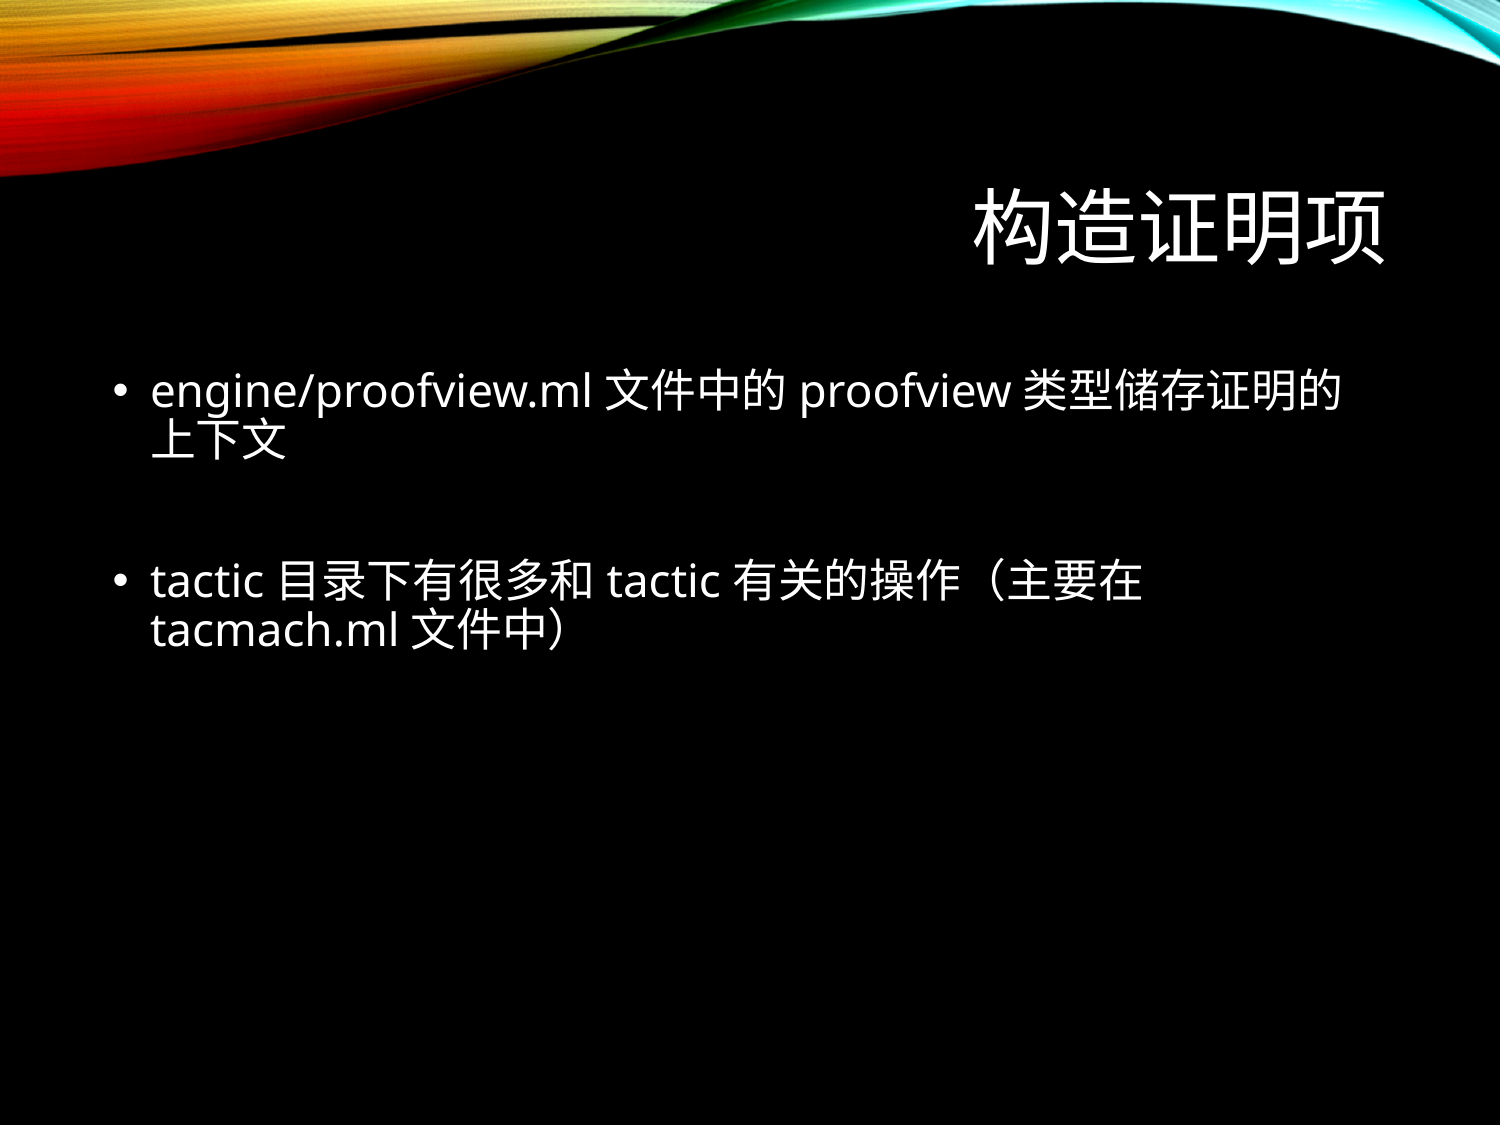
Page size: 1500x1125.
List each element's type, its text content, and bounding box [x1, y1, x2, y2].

title 构造证明项 [356, 125, 1403, 338]
list engine/proofview.ml文件中的proofview类型储存证明的上下文 tactic目录下有很多和tactic有关的操作（主要在tacmach.ml文件中） [97, 360, 1403, 1028]
picture [0, 0, 1500, 178]
